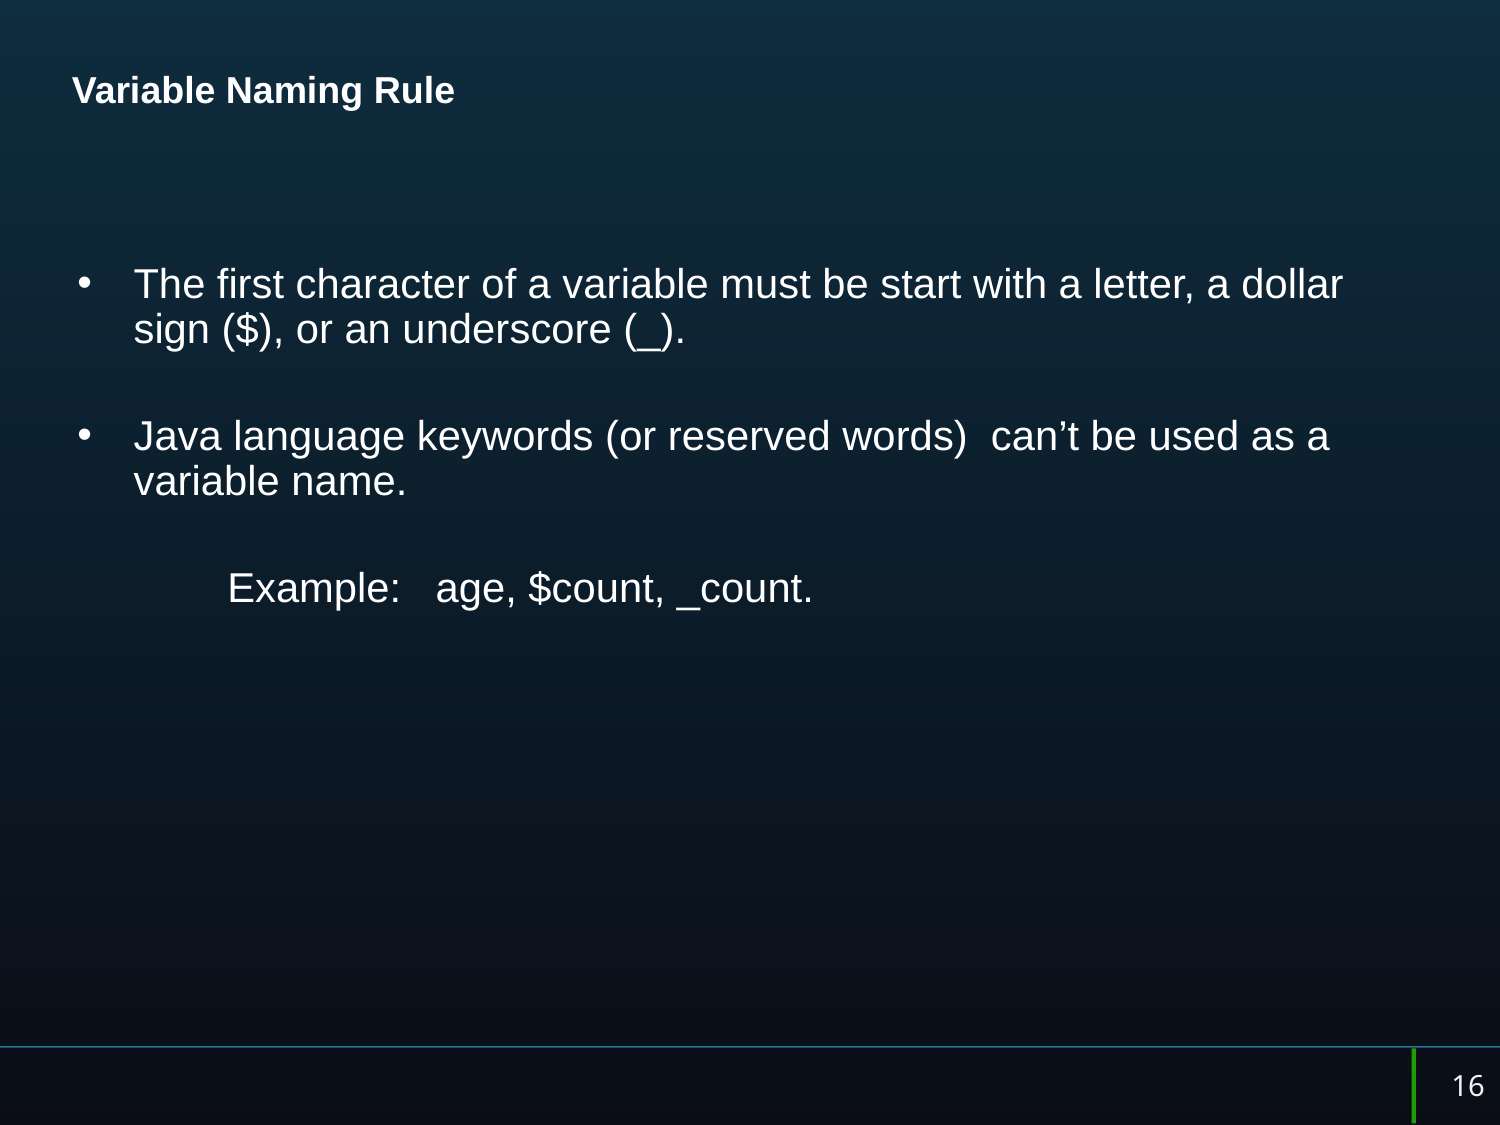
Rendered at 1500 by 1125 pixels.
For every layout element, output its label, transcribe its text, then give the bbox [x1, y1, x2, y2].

slide_number 16 [1412, 1050, 1500, 1125]
title Variable Naming Rule [57, 58, 1434, 159]
list The first character of a variable must be start with a letter, a dollar sign ($), or an underscore (_). Java language keywords (or reserved words) can’t be used as a variable name. Example: age, $count, _count. [62, 186, 1438, 945]
